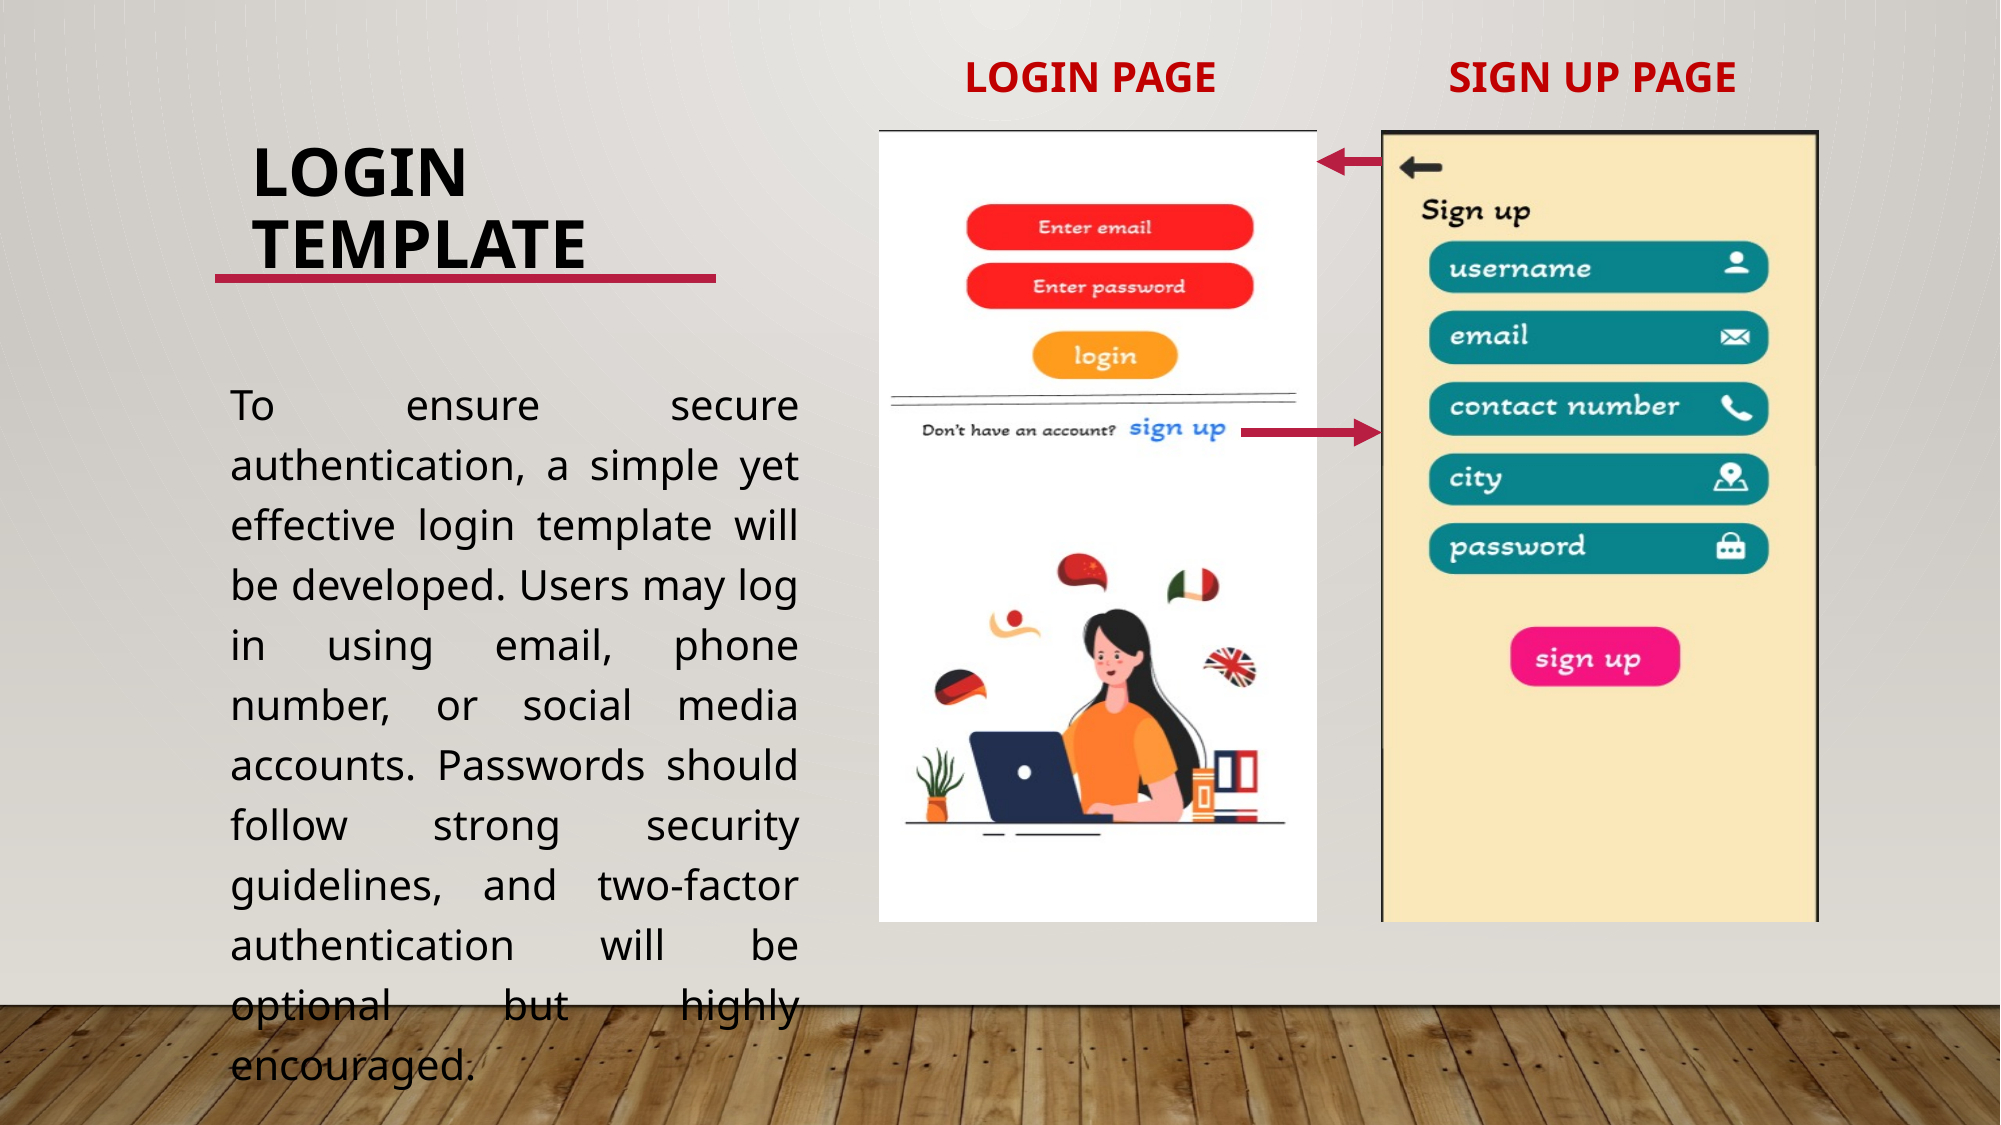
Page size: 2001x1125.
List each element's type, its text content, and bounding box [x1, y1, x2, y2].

picture [1381, 130, 1819, 922]
text_box SIGN UP PAGE [1381, 43, 1805, 109]
picture [0, 1005, 2000, 1125]
text_box To ensure secure authentication, a simple yet effective login template will be developed. Users may log in using email, phone number, or social media accounts. Passwords should follow strong security guidelines, and two-factor authentication will be optional but highly encouraged. [215, 361, 815, 934]
picture [879, 130, 1317, 922]
picture [214, 274, 716, 283]
text_box LOGIN PAGE [913, 43, 1268, 109]
text_box Login Template [236, 130, 774, 361]
